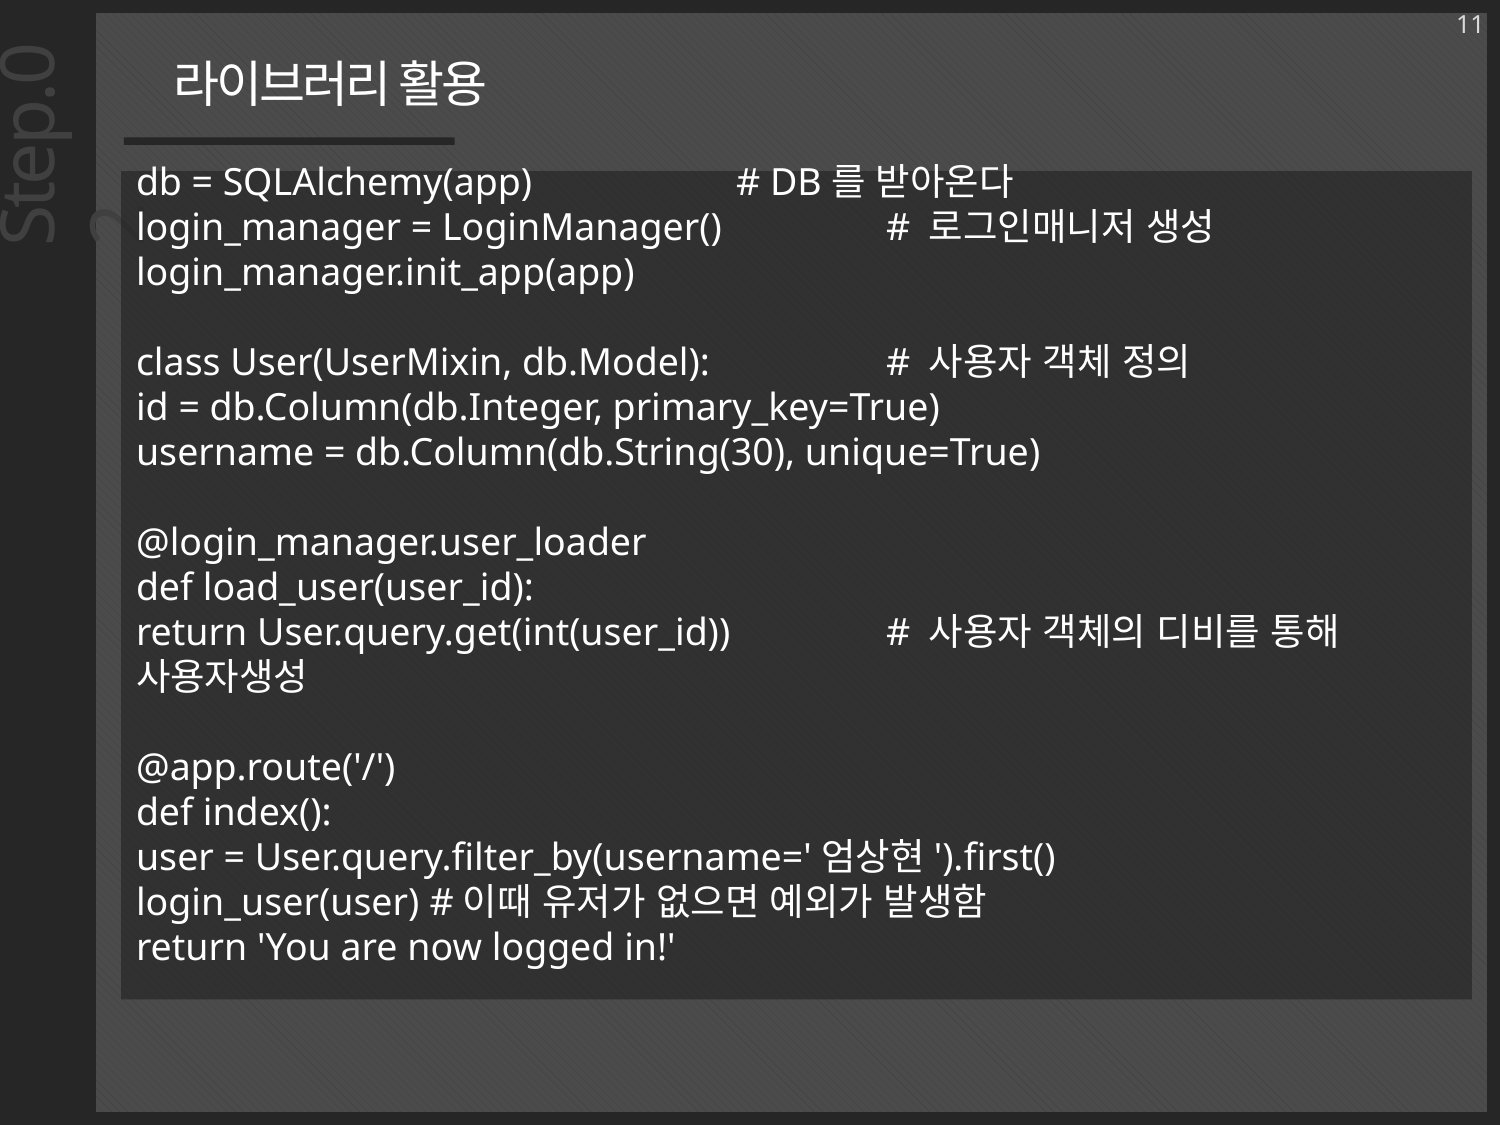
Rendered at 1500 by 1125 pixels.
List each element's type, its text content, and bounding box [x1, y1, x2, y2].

text_box [0, 0, 98, 1125]
slide_number 11 [1114, 15, 1485, 56]
text_box 라이브러리 활용 [123, 28, 538, 138]
text_box [98, 0, 1500, 1125]
text_box [122, 135, 457, 147]
text_box Step.02 [28, 7, 111, 262]
text_box db = SQLAlchemy(app) # DB를 받아온다 login_manager = LoginManager() # 로그인매니저 생성 login_manager.init_app(app) class User(UserMixin, db.Model): # 사용자 객체 정의 id = db.Column(db.Integer, primary_key=True) username = db.Column(db.String(30), unique=True) @login_manager.user_loader def load_user(user_id): return User.query.get(int(user_id)) # 사용자 객체의 디비를 통해 사용자생성 @app.route('/') def index(): user = User.query.filter_by(username='엄상현').first() login_user(user) #이때 유저가 없으면 예외가 발생함 return 'You are now logged in!' [119, 169, 1474, 1002]
text_box [135, 178, 786, 764]
